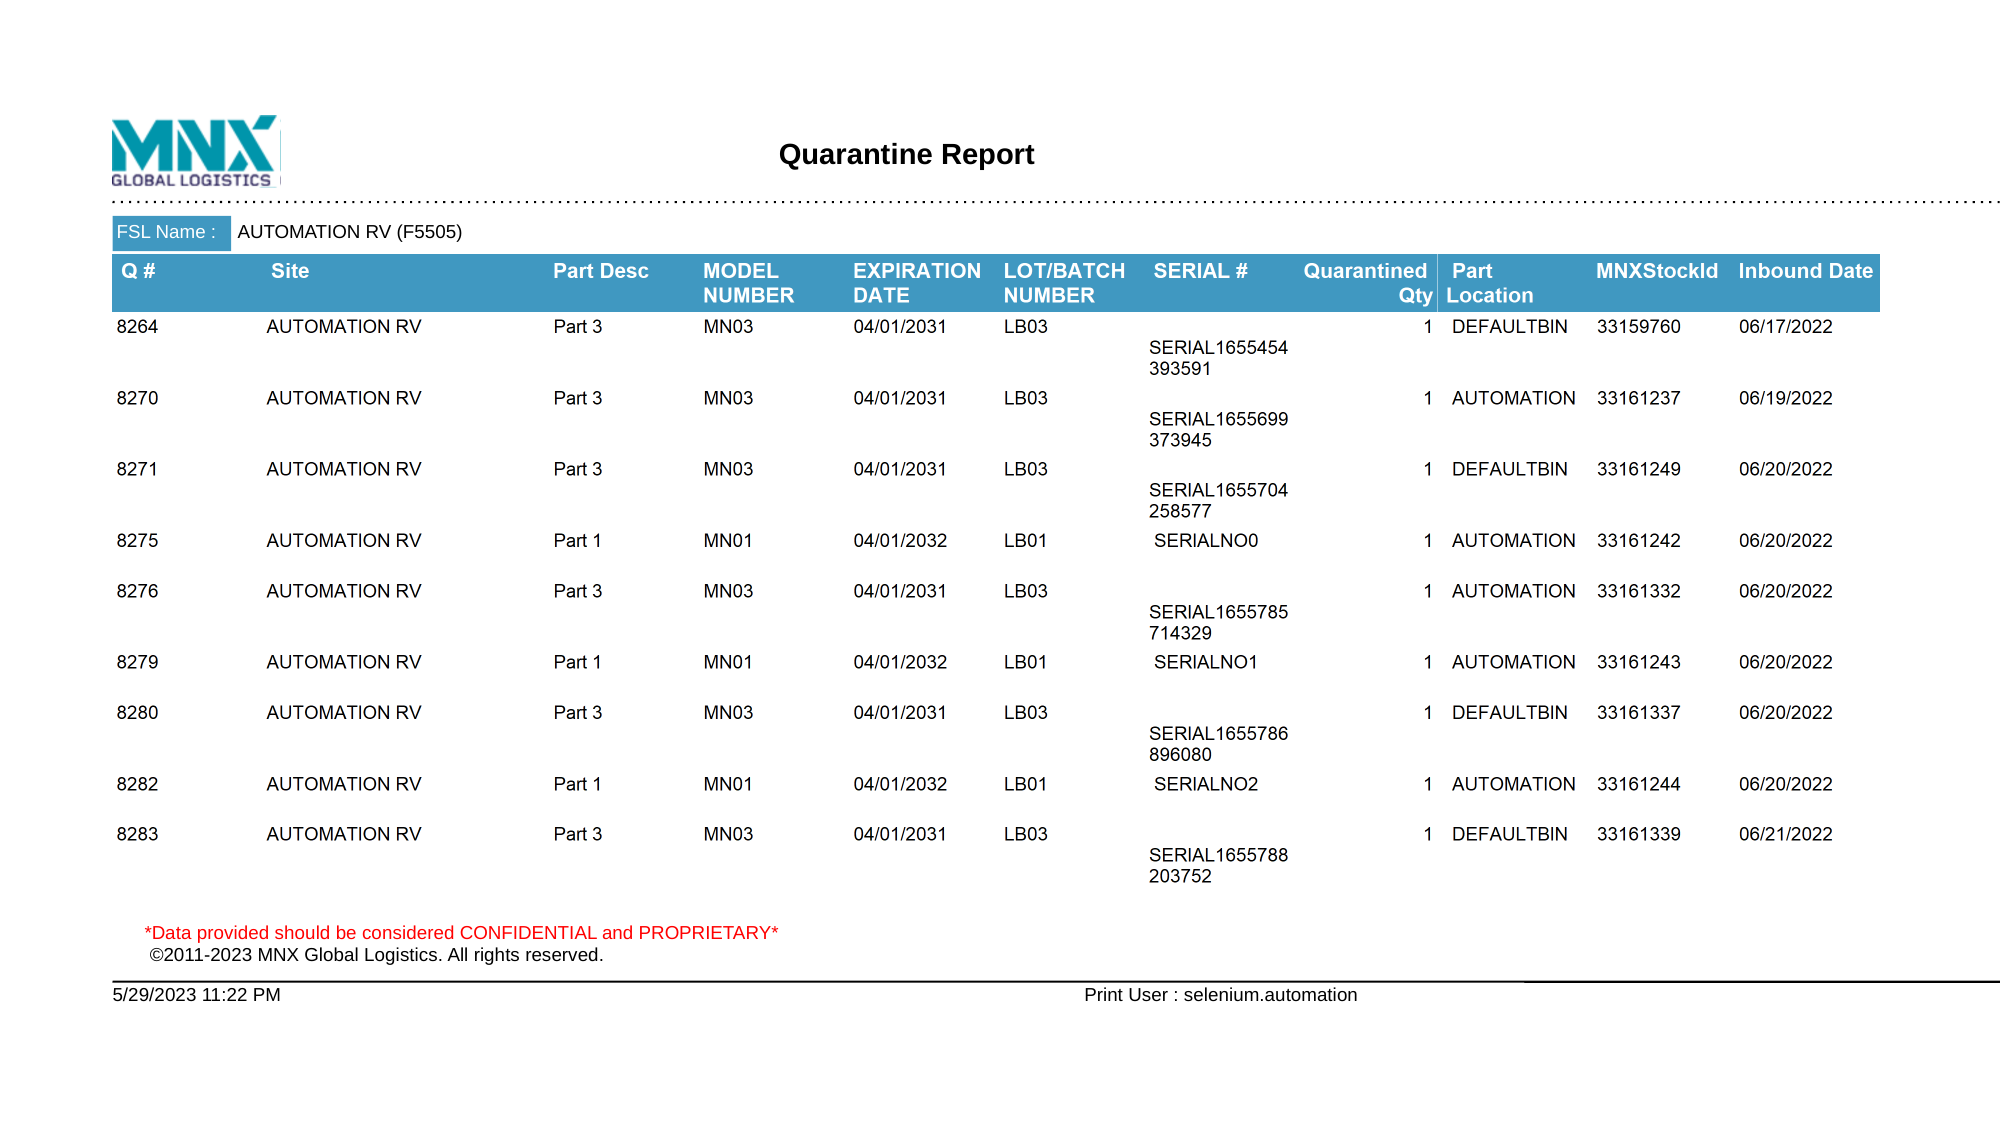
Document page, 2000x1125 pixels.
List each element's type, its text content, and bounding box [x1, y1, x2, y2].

text_box 5/29/2023 11:22 PM [112, 983, 343, 1013]
text_box ©2011-2023 MNX Global Logistics. All rights reserved. [144, 942, 1158, 964]
picture [112, 115, 323, 188]
picture [112, 254, 1880, 892]
text_box FSL Name : [112, 215, 232, 252]
text_box AUTOMATION RV (F5505) [233, 215, 669, 251]
text_box Print User : selenium.automation [1055, 983, 1387, 1013]
text_box *Data provided should be considered CONFIDENTIAL and PROPRIETARY* [144, 920, 1158, 942]
text_box Quarantine Report [562, 131, 1252, 173]
